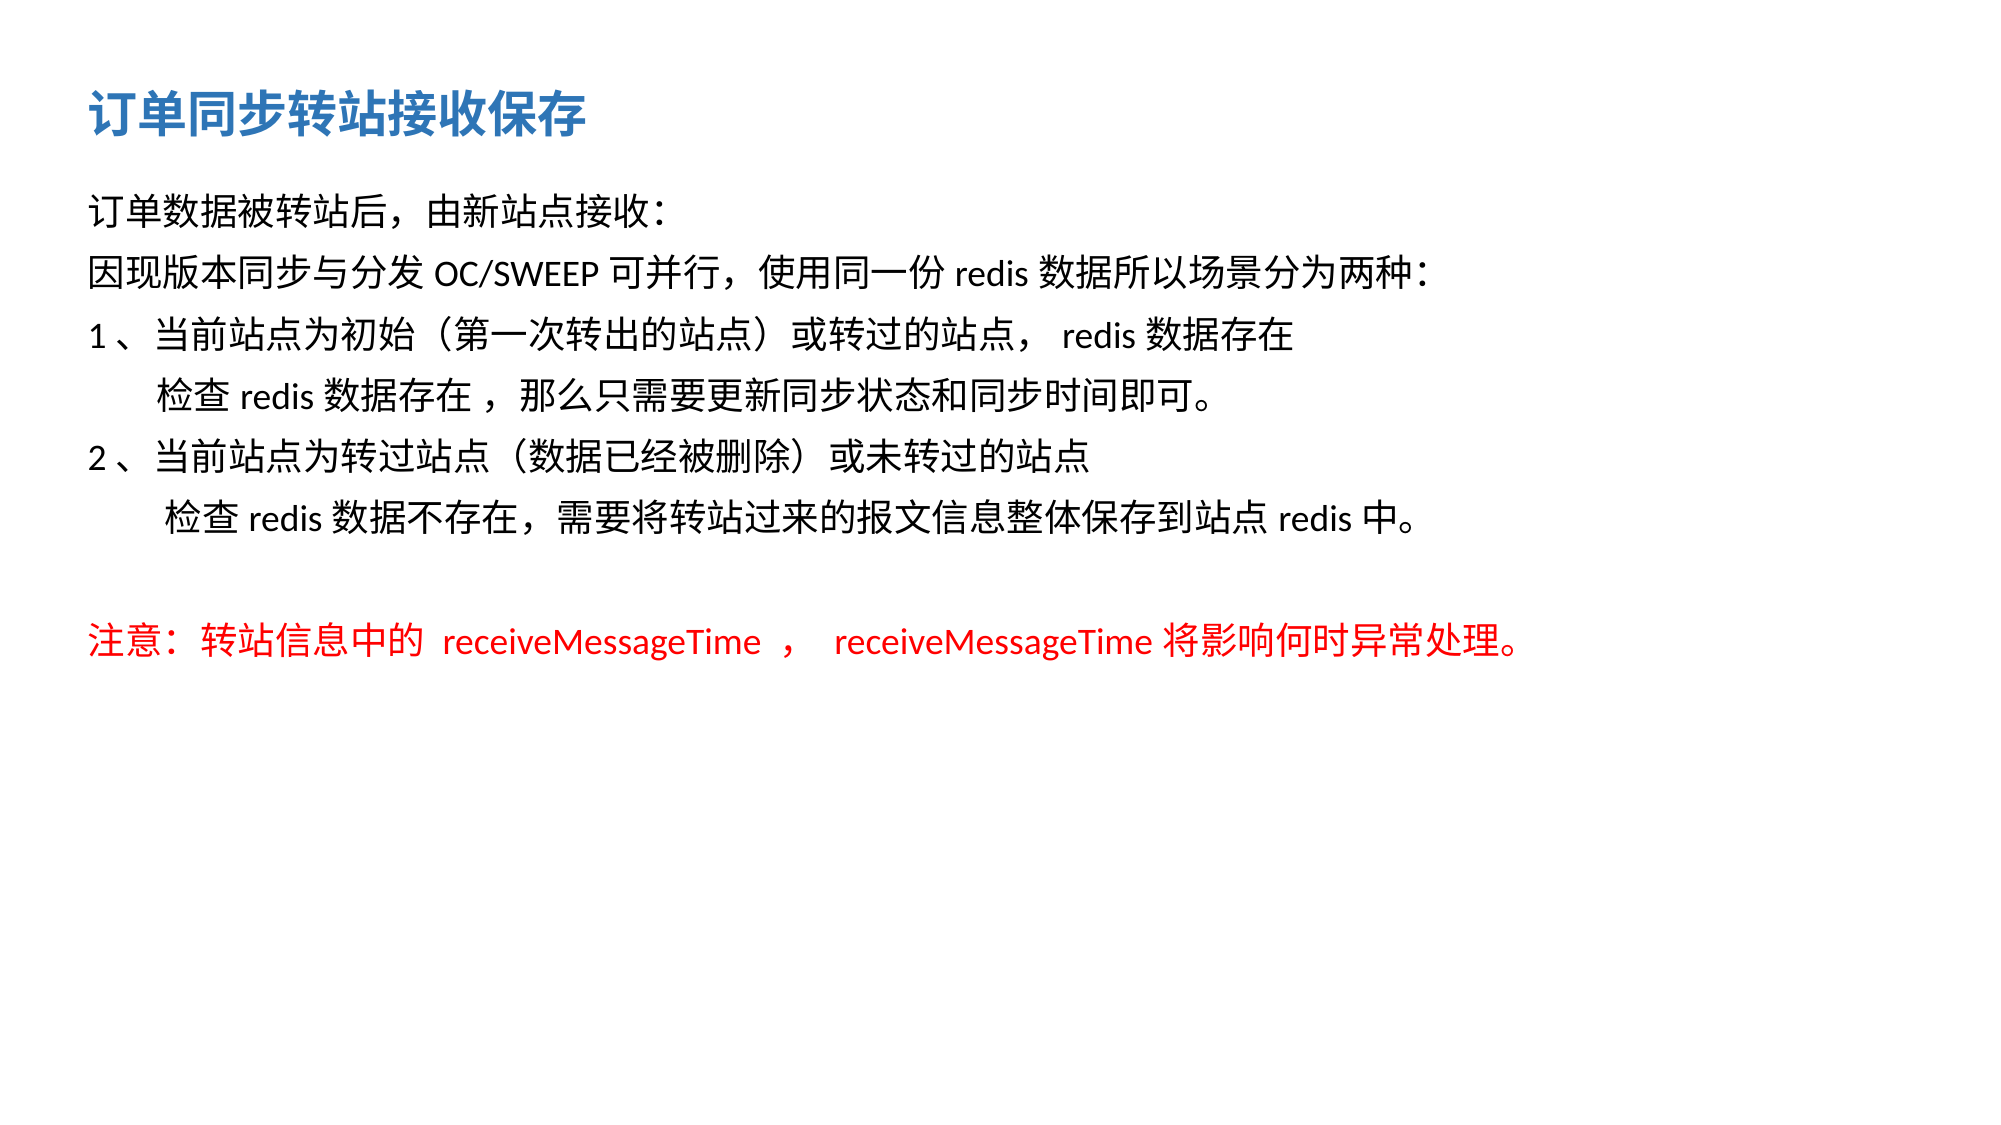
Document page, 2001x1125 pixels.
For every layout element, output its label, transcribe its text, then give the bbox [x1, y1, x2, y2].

text_box 订单数据被转站后，由新站点接收： 因现版本同步与分发OC/SWEEP可并行，使用同一份redis数据所以场景分为两种： 1、当前站点为初始（第一次转出的站点）或转过的站点，redis数据存在 检查redis数据存在 ，那么只需要更新同步状态和同步时间即可。 2、当前站点为转过站点（数据已经被删除）或未转过的站点 检查redis数据不存在，需要将转站过来的报文信息整体保存到站点redis中。 注意：转站信息中的 receiveMessageTime ， receiveMessageTime将影响何时异常处理。 [72, 185, 1925, 929]
subtitle 订单同步转站接收保存 [72, 81, 820, 155]
